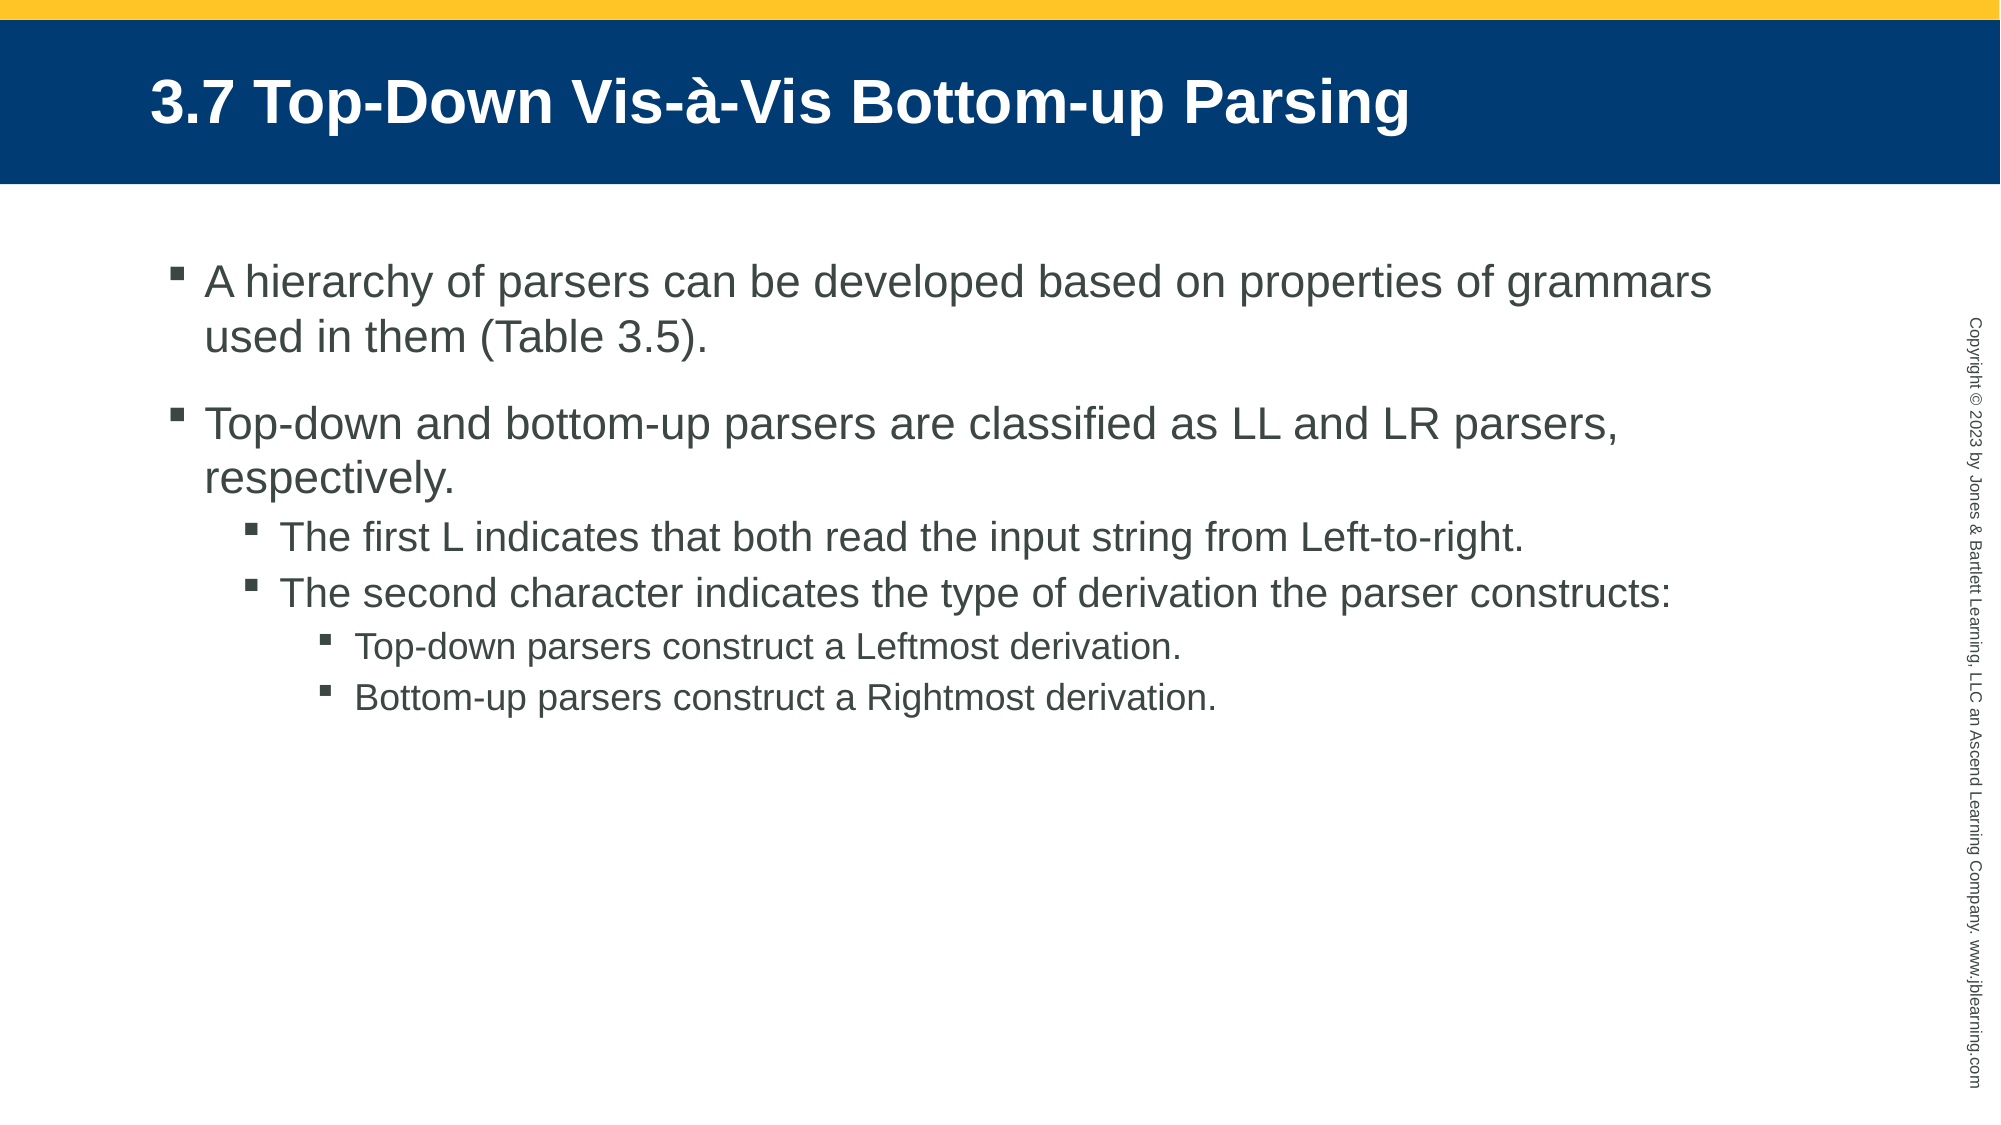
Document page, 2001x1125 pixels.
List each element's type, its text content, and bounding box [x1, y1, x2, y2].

title 3.7 Top-Down Vis-à-Vis Bottom-up Parsing [0, 19, 2000, 185]
list A hierarchy of parsers can be developed based on properties of grammars used in them (Table 3.5). Top-down and bottom-up parsers are classified as LL and LR parsers, respectively. The first L indicates that both read the input string from Left-to-right. The second character indicates the type of derivation the parser constructs: Top-down parsers construct a Leftmost derivation. Bottom-up parsers construct a Rightmost derivation. [151, 244, 1840, 1016]
